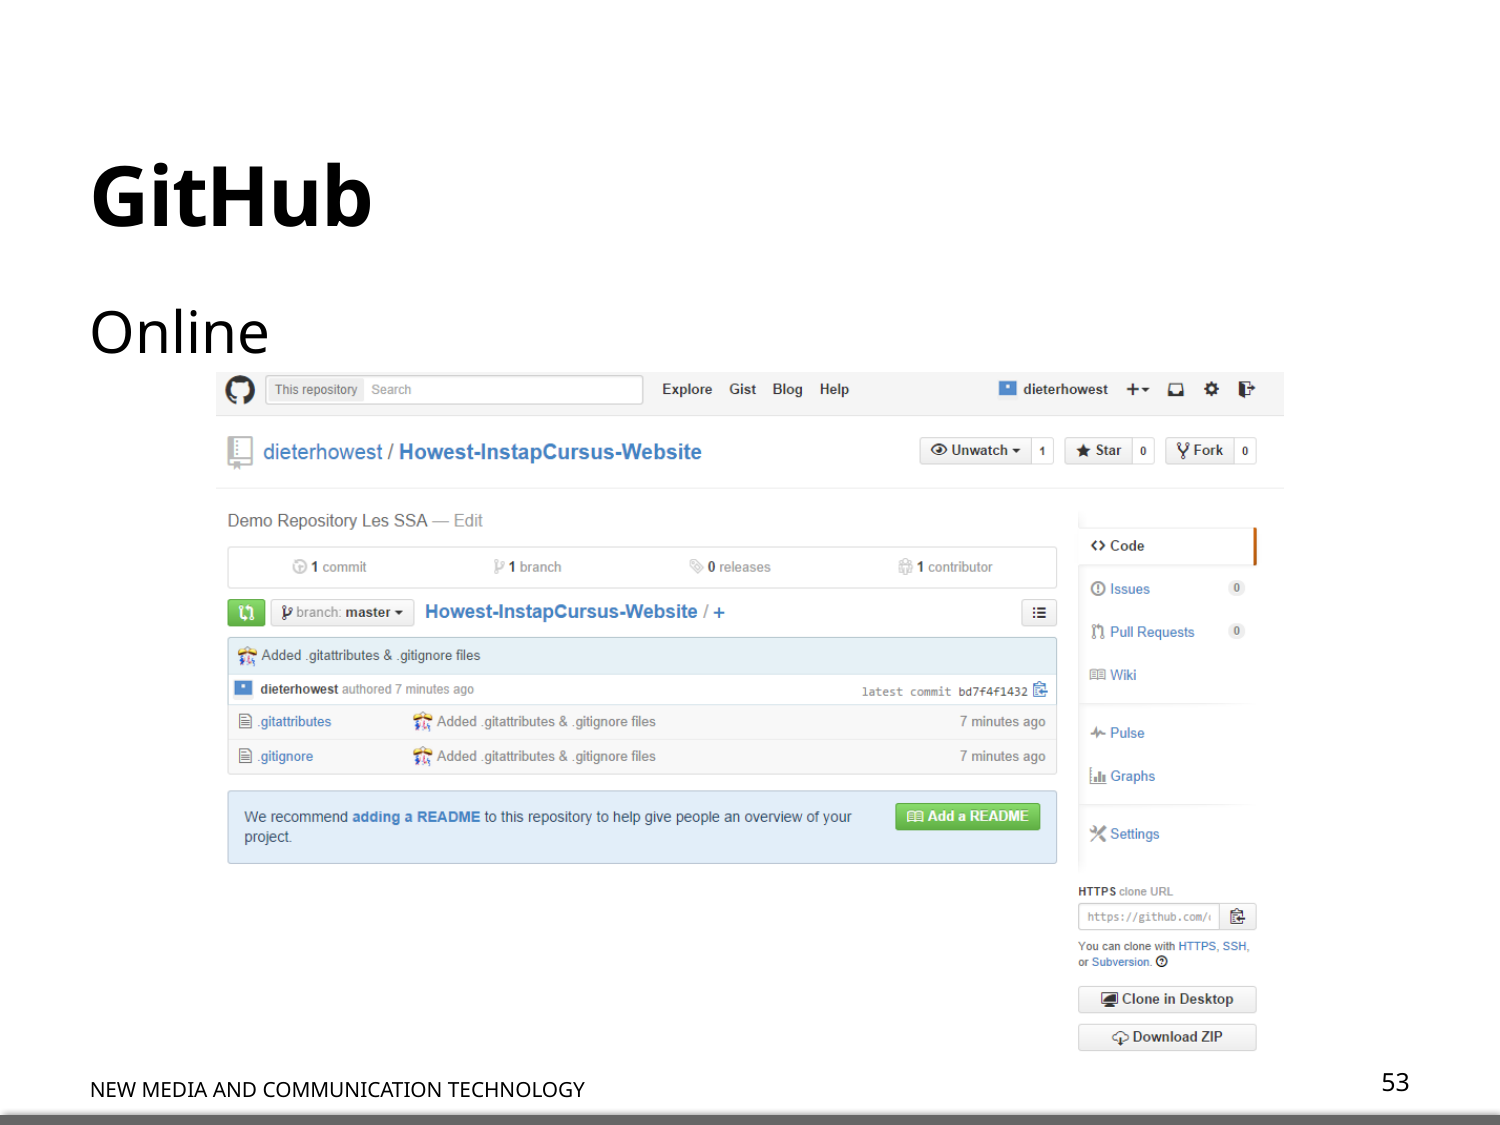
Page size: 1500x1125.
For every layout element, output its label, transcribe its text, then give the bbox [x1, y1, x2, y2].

slide_number 53 [1146, 1068, 1425, 1108]
picture [215, 371, 1285, 1069]
list Online [75, 287, 1425, 1005]
title GitHub [75, 25, 1425, 250]
